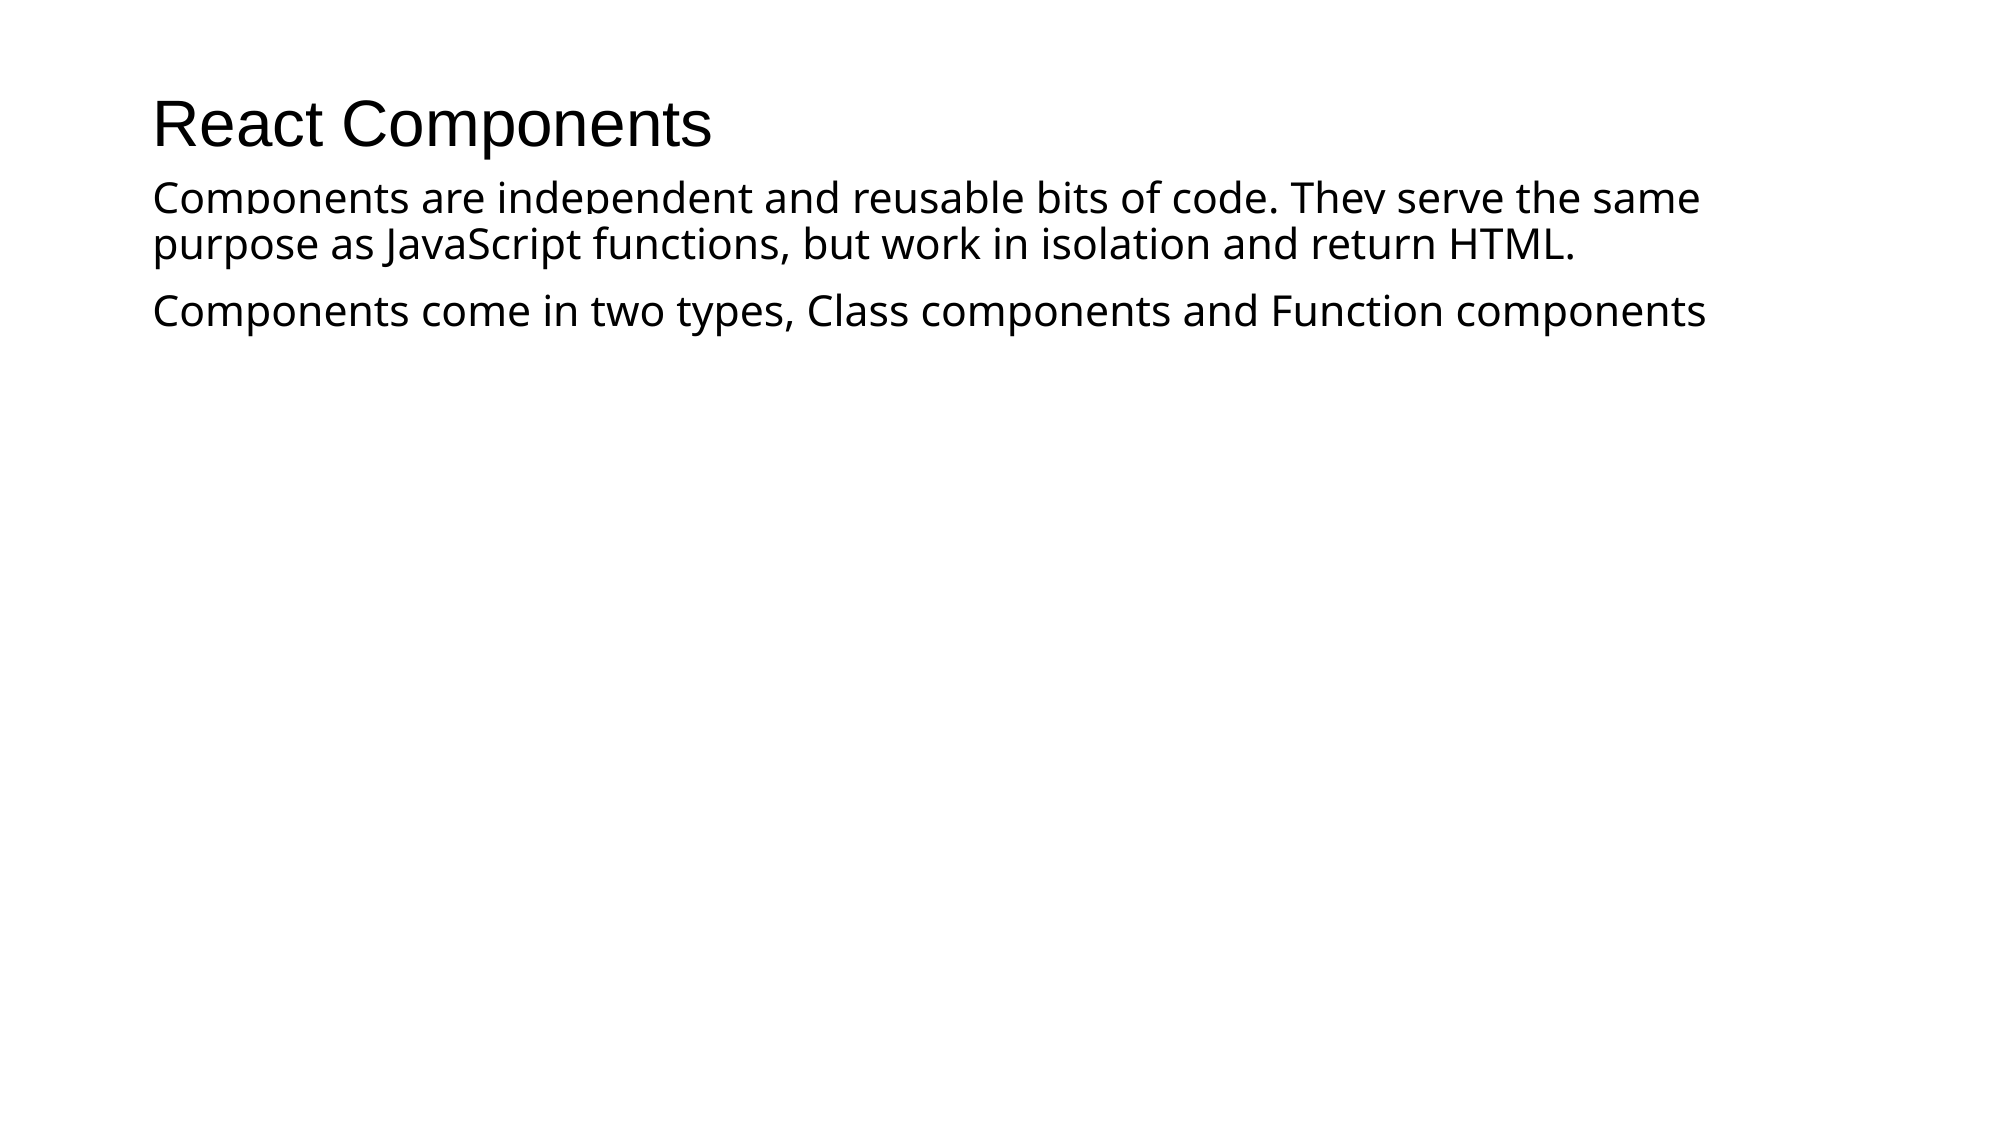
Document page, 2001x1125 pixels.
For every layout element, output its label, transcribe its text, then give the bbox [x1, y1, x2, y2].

list Components are independent and reusable bits of code. They serve the same purpose as JavaScript functions, but work in isolation and return HTML. Components come in two types, Class components and Function components [137, 169, 1863, 1014]
title React Components [137, 59, 1863, 169]
